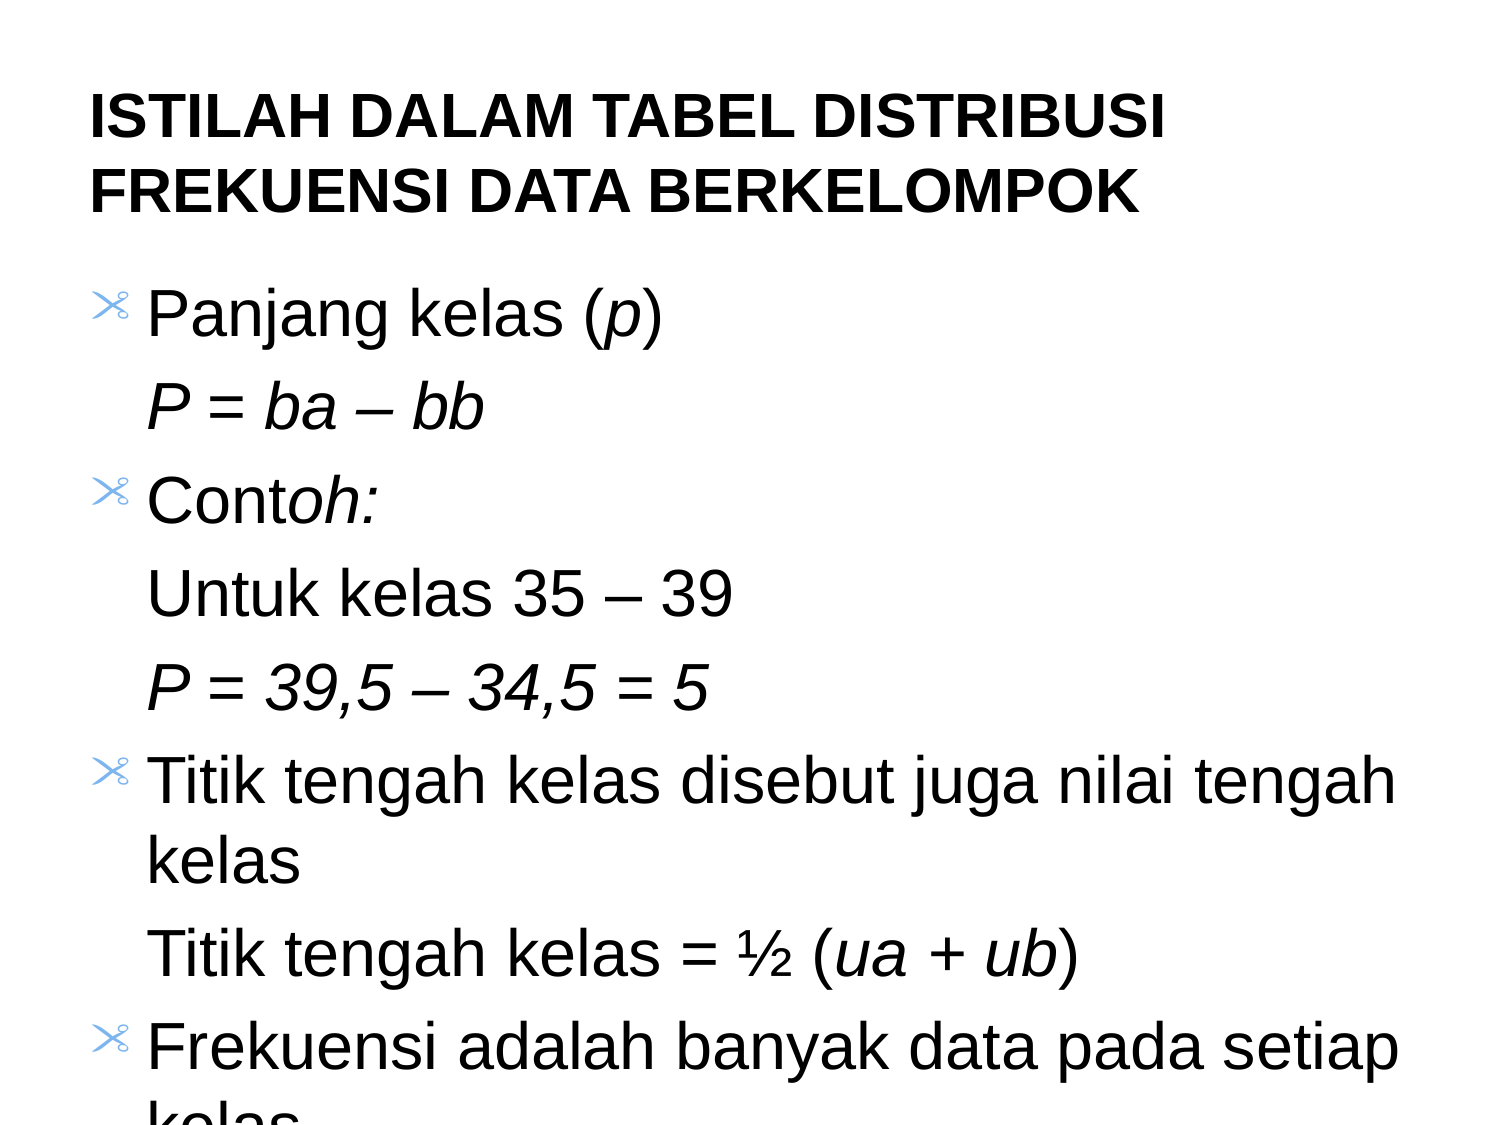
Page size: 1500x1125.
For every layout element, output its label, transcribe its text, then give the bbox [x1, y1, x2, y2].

title ISTILAH DALAM TABEL DISTRIBUSI FREKUENSI DATA BERKELOMPOK [74, 44, 1426, 233]
list Panjang kelas (p) P = ba – bb Contoh: Untuk kelas 35 – 39 P = 39,5 – 34,5 = 5 Titik tengah kelas disebut juga nilai tengah kelas Titik tengah kelas = ½ (ua + ub) Frekuensi adalah banyak data pada setiap kelas [74, 262, 1426, 1006]
